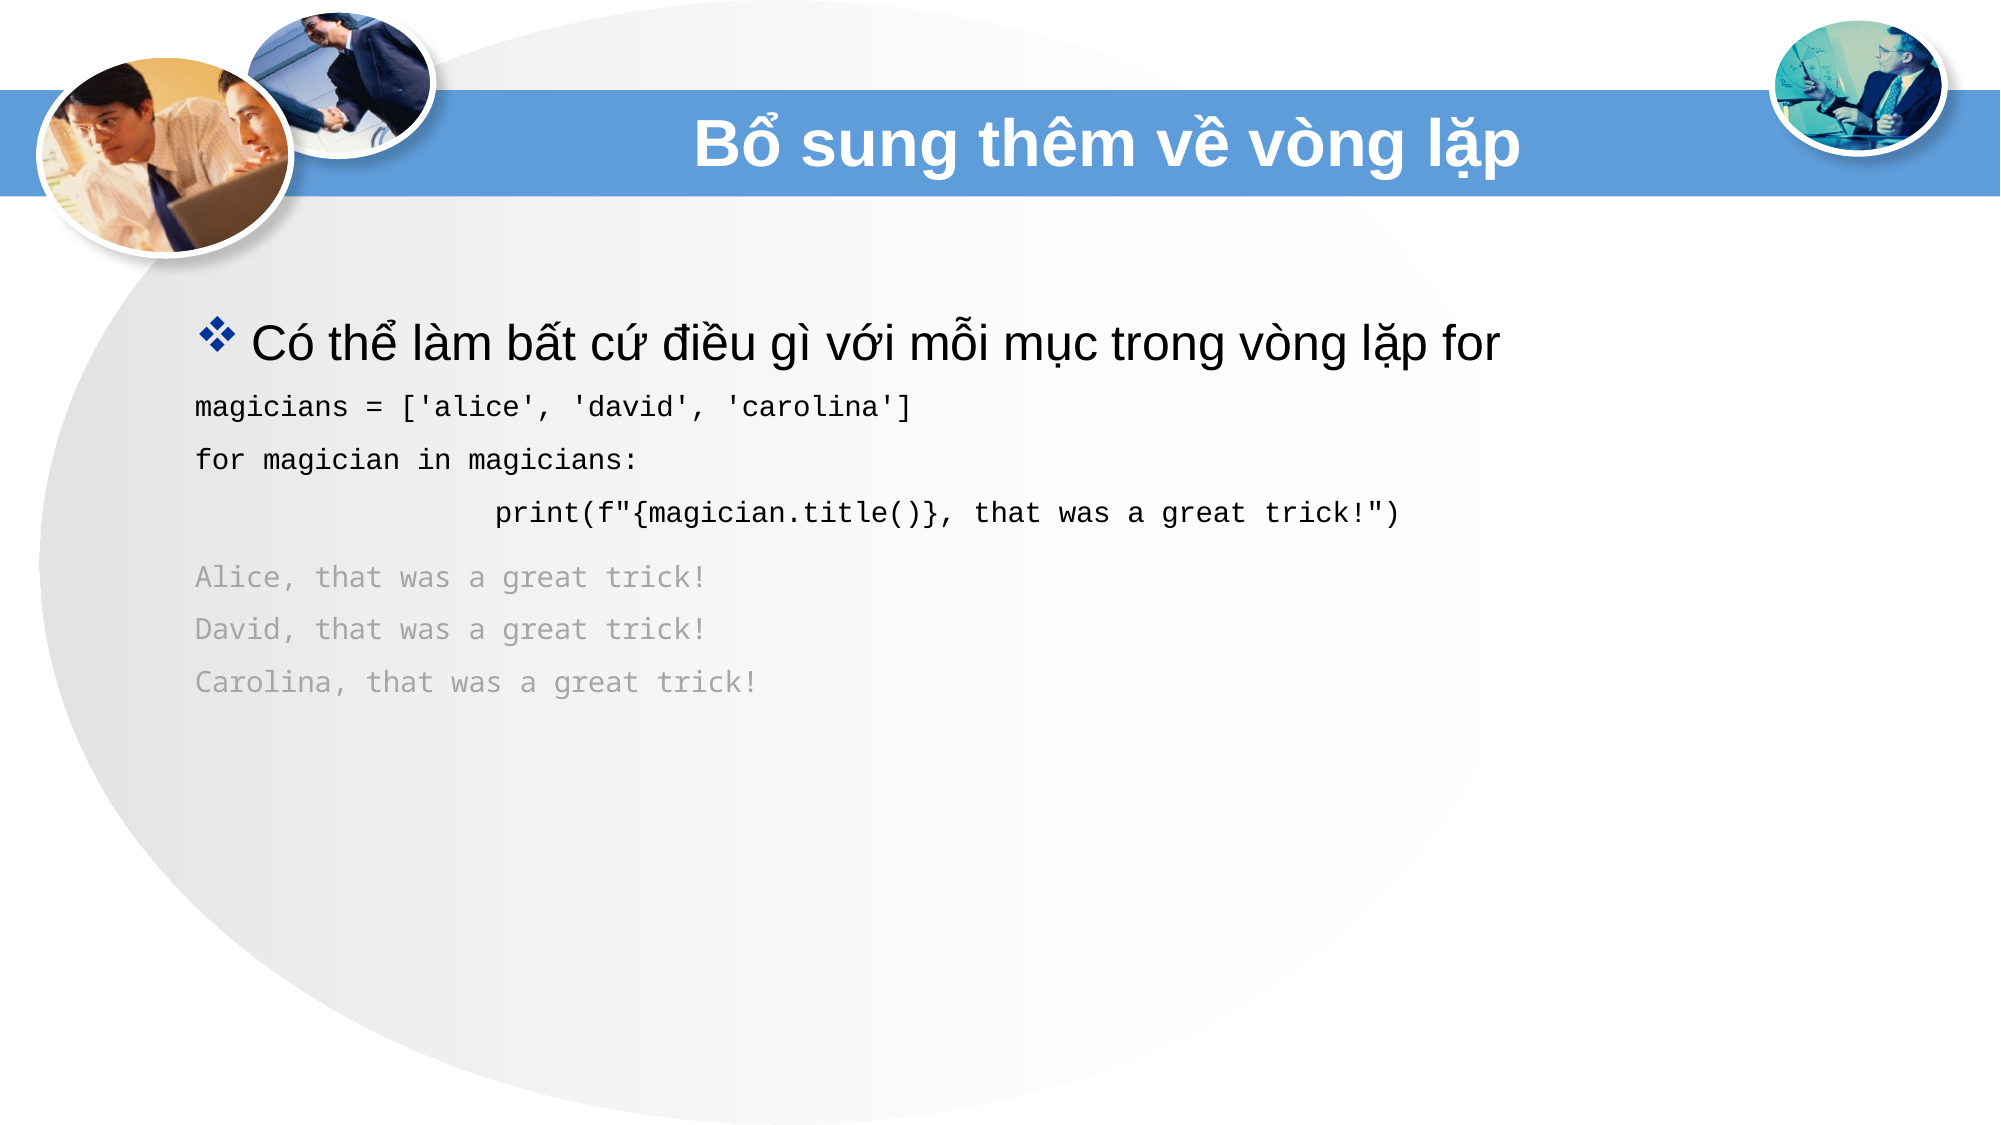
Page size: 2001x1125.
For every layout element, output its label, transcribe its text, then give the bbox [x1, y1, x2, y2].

picture [43, 58, 288, 252]
text_box Alice, that was a great trick! David, that was a great trick! Carolina, that was a great trick! [180, 545, 1180, 706]
text_box magicians = ['alice', 'david', 'carolina'] for magician in magicians: print(f"{magician.title()}, that was a great trick!") [180, 374, 1738, 536]
title Bổ sung thêm về vòng lặp [450, 99, 1767, 180]
picture [248, 13, 430, 152]
list Có thể làm bất cứ điều gì với mỗi mục trong vòng lặp for [180, 302, 1830, 375]
picture [1775, 21, 1941, 150]
